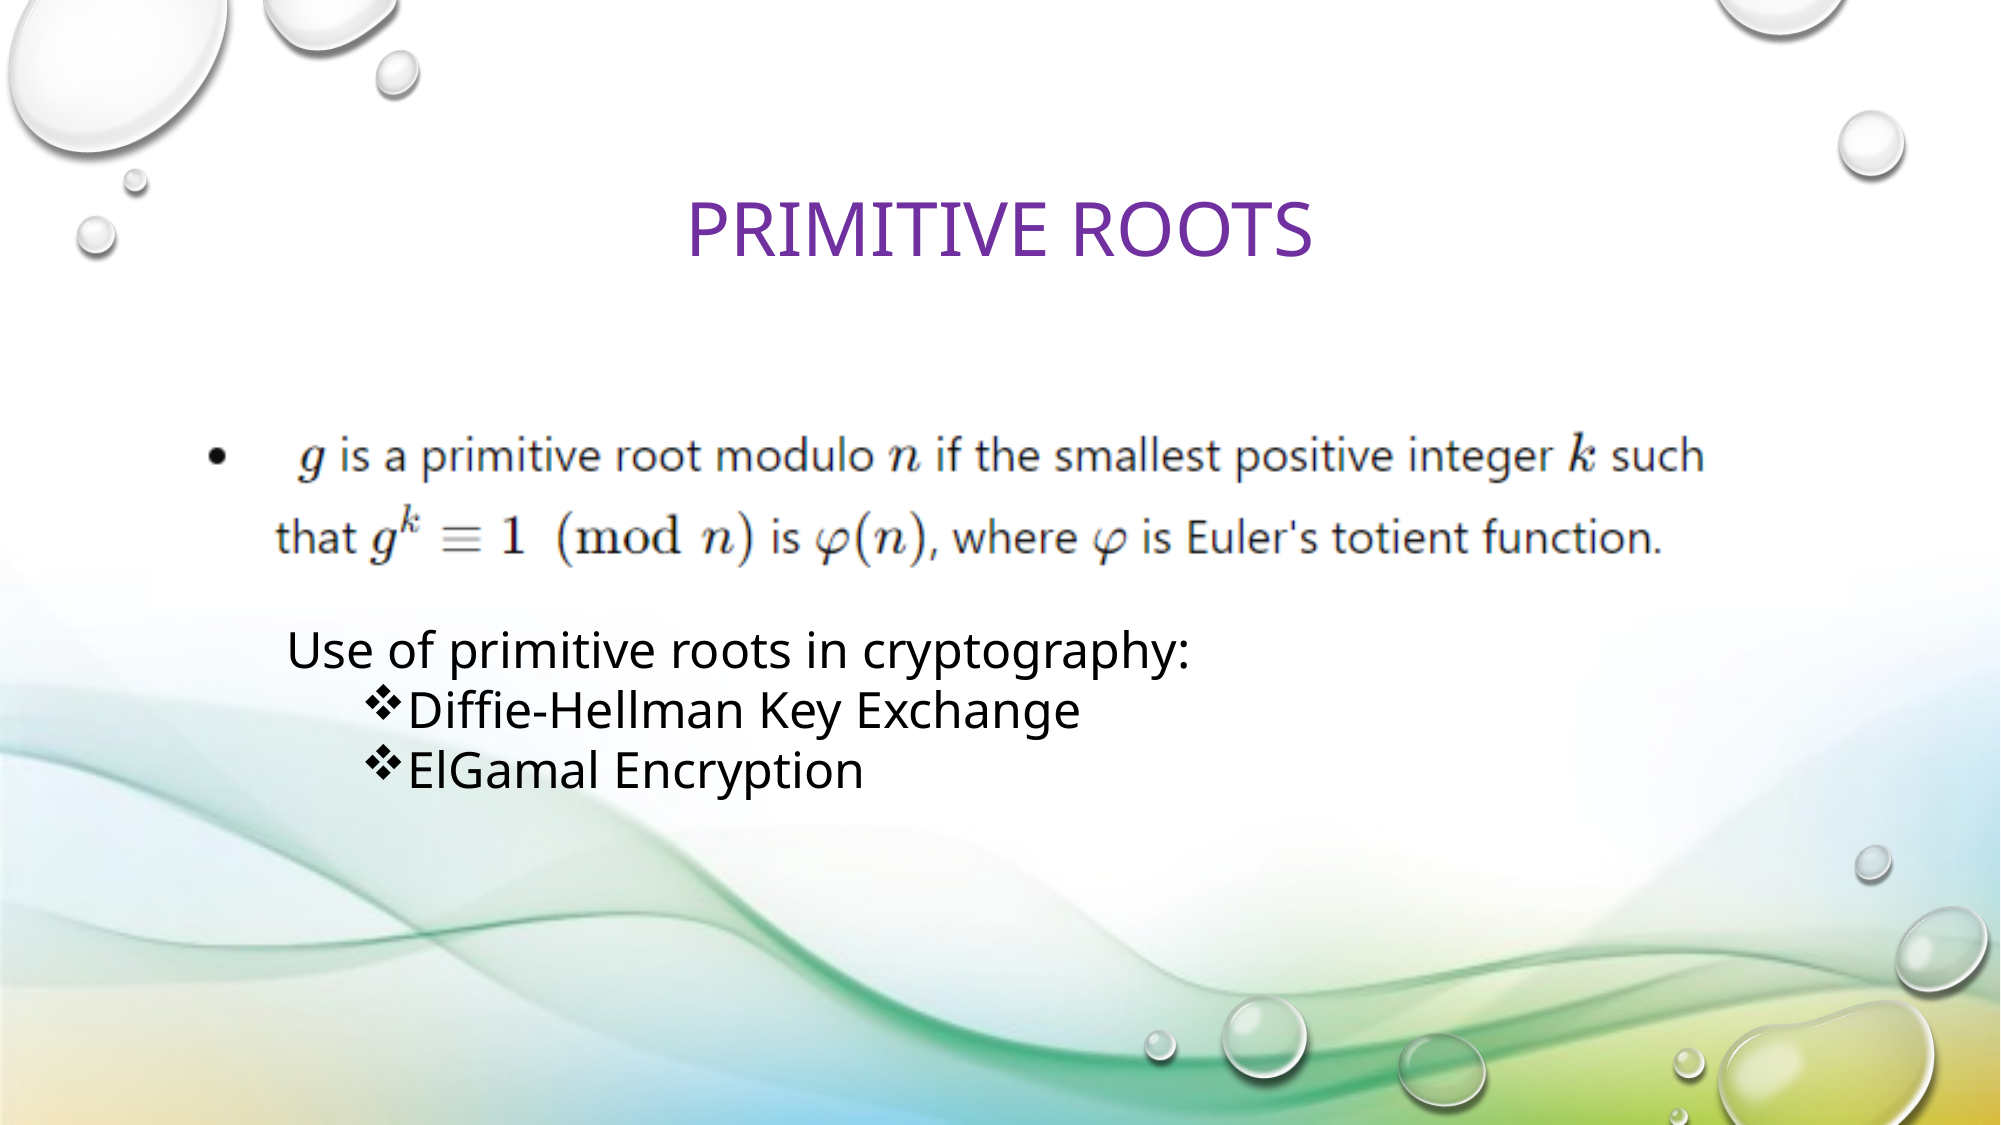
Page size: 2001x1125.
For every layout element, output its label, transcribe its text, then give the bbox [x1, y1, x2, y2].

text_box Use of primitive roots in cryptography: Diffie-Hellman Key Exchange ElGamal Encryption [270, 618, 1832, 807]
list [150, 398, 1851, 608]
picture [0, 0, 2000, 1125]
title Primitive roots [149, 101, 1851, 364]
